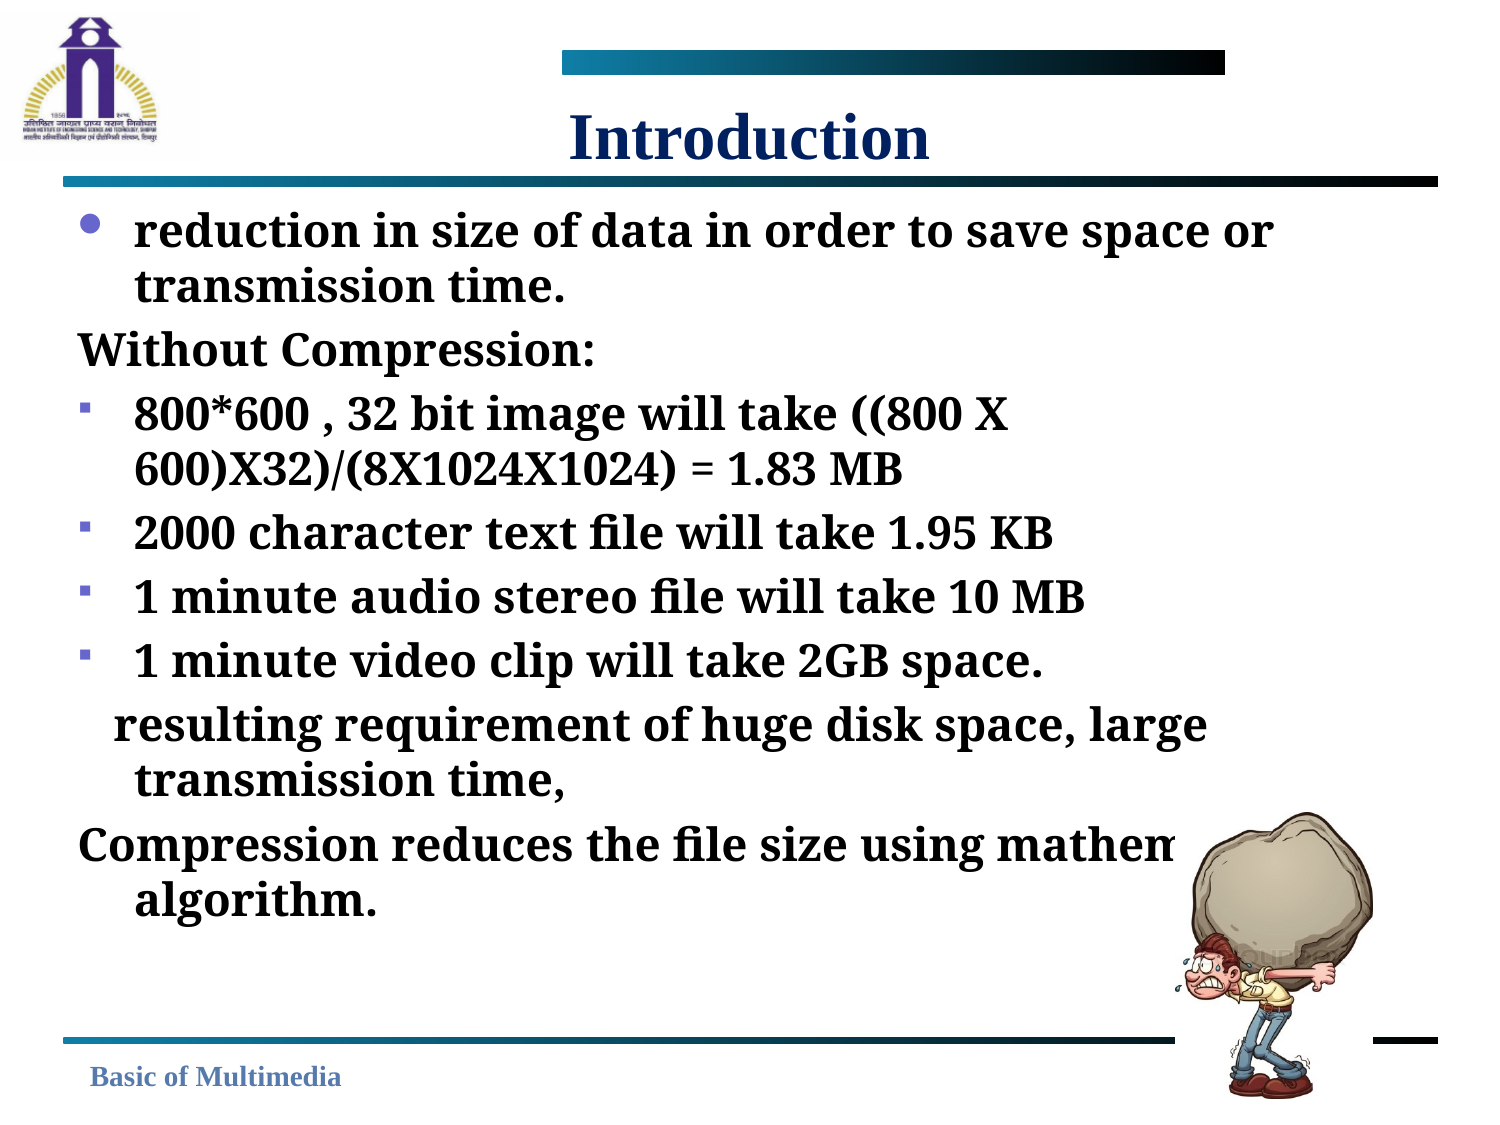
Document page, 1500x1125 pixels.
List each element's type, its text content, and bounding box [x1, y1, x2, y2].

list reduction in size of data in order to save space or transmission time. Without Compression: 800*600 , 32 bit image will take ((800 X 600)X32)/(8X1024X1024) = 1.83 MB 2000 character text file will take 1.95 KB 1 minute audio stereo file will take 10 MB 1 minute video clip will take 2GB space. resulting requirement of huge disk space, large transmission time, Compression reduces the file size using mathematical algorithm. [62, 193, 1476, 1032]
slide_number 2 [1062, 1049, 1376, 1125]
picture [1174, 812, 1373, 1099]
title Introduction [62, 83, 1438, 184]
picture [0, 12, 200, 162]
